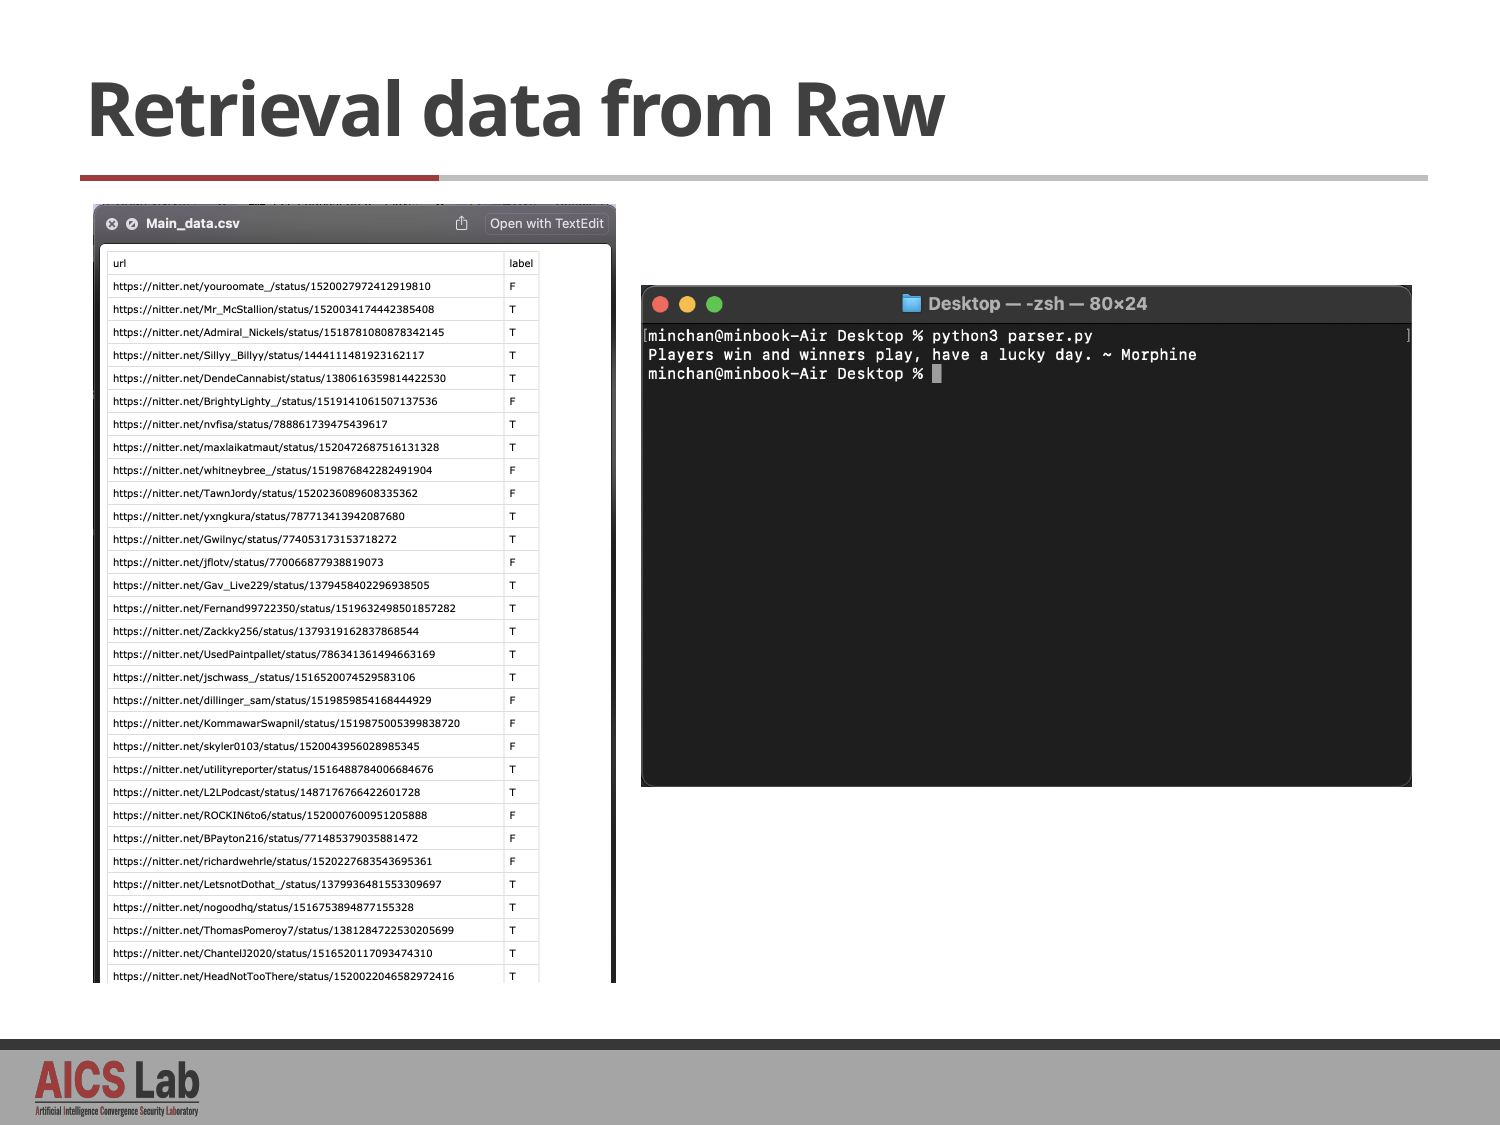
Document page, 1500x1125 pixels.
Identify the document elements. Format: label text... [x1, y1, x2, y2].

picture [33, 1057, 201, 1117]
picture [93, 204, 617, 983]
picture [640, 285, 1412, 788]
title Retrieval data from Raw [77, 60, 1427, 167]
